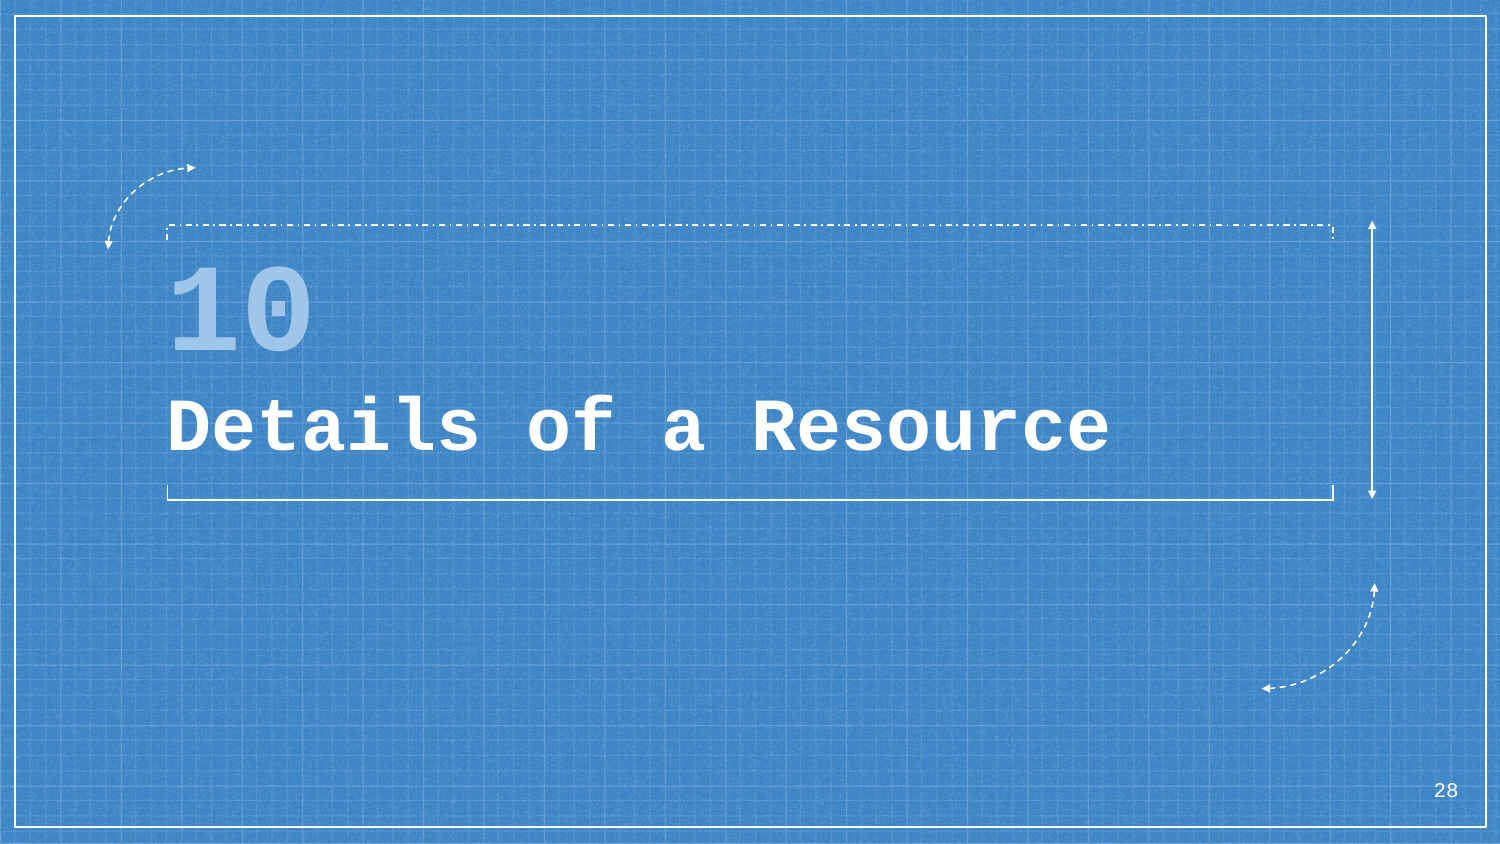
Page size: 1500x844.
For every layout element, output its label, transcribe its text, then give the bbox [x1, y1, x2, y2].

slide_number 28 [1398, 761, 1474, 810]
picture [0, 0, 1500, 844]
title 10 Details of a Resource [151, 210, 1340, 452]
